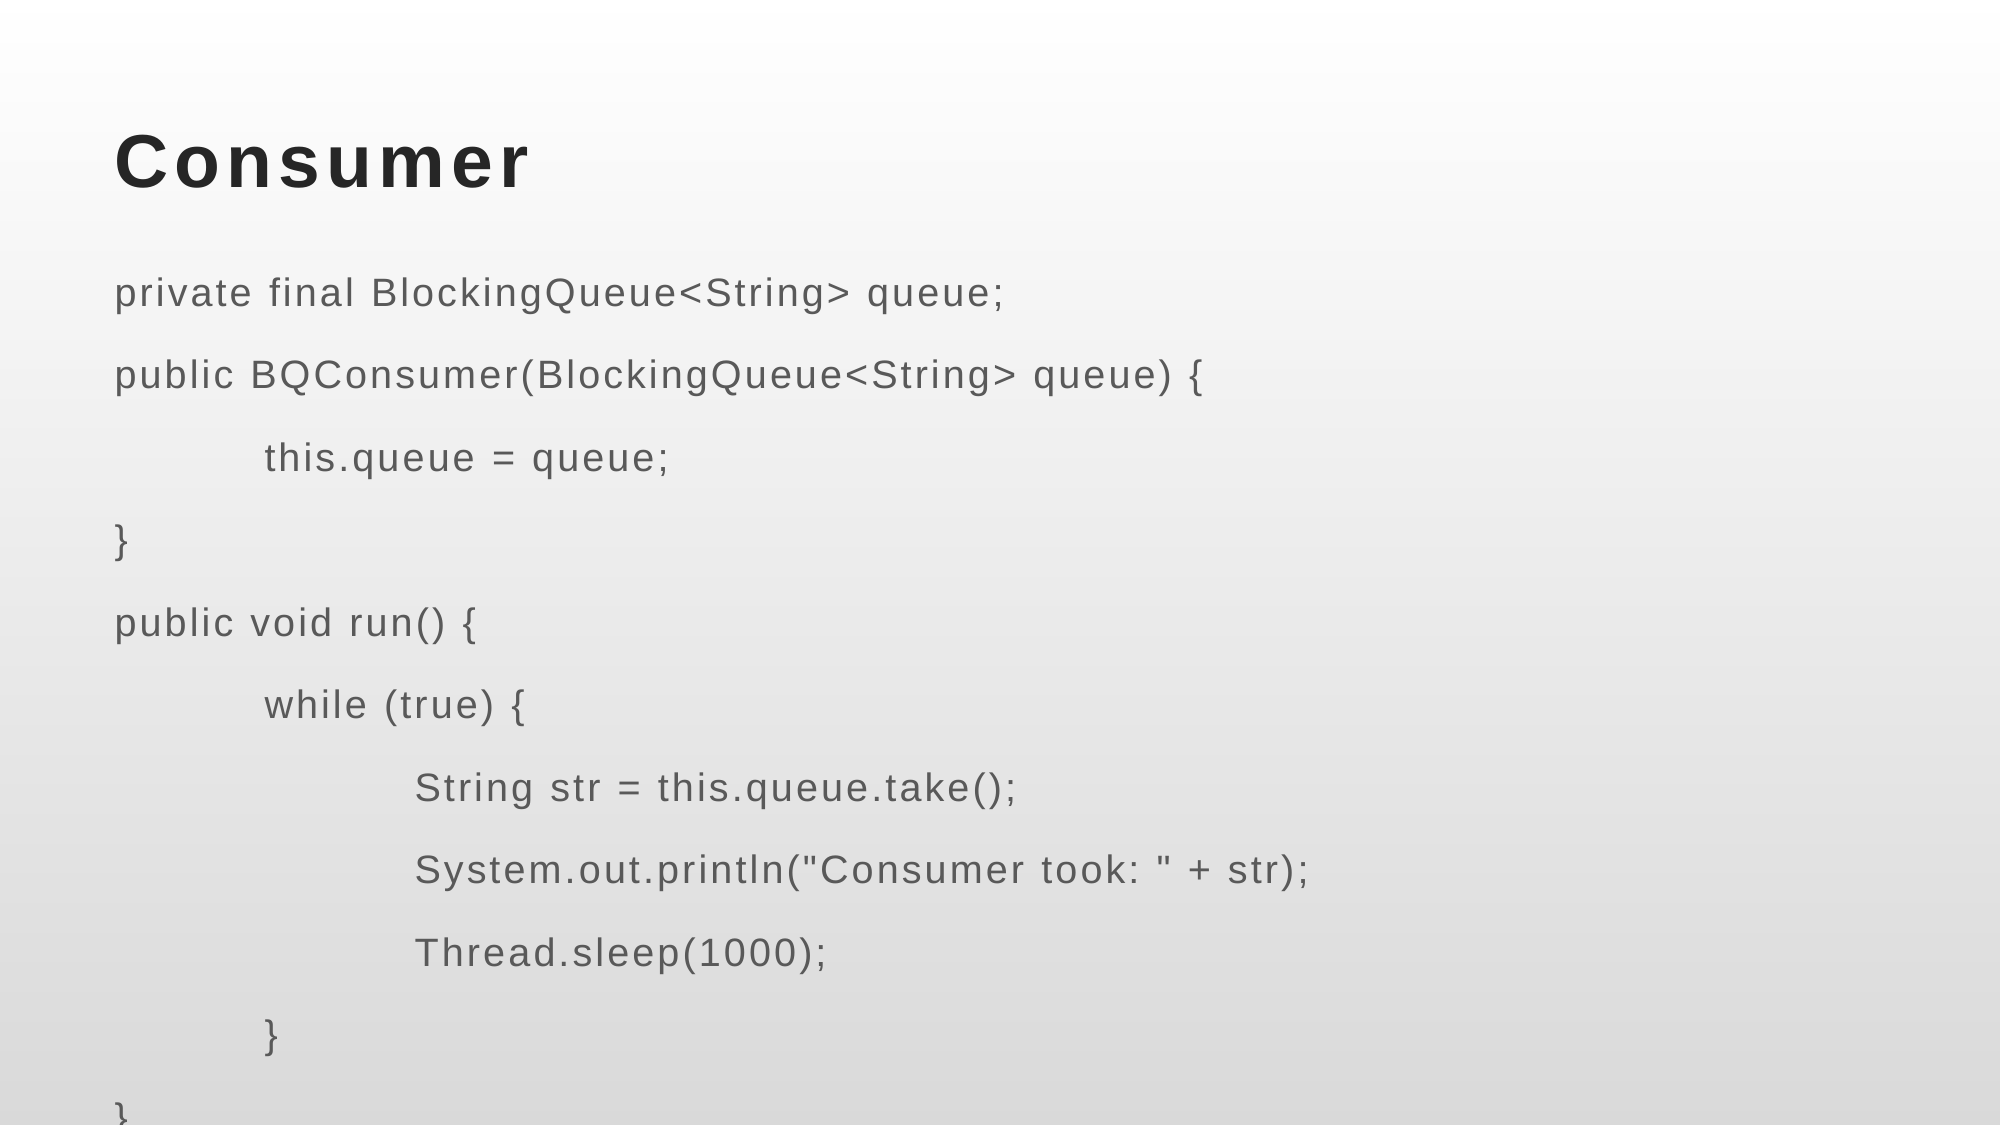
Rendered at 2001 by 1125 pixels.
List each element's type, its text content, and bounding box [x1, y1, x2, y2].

title Consumer [99, 99, 1900, 216]
list private final BlockingQueue<String> queue; public BQConsumer(BlockingQueue<String> queue) { this.queue = queue; } public void run() { while (true) { String str = this.queue.take(); System.out.println("Consumer took: " + str); Thread.sleep(1000); } } [99, 244, 1900, 1026]
